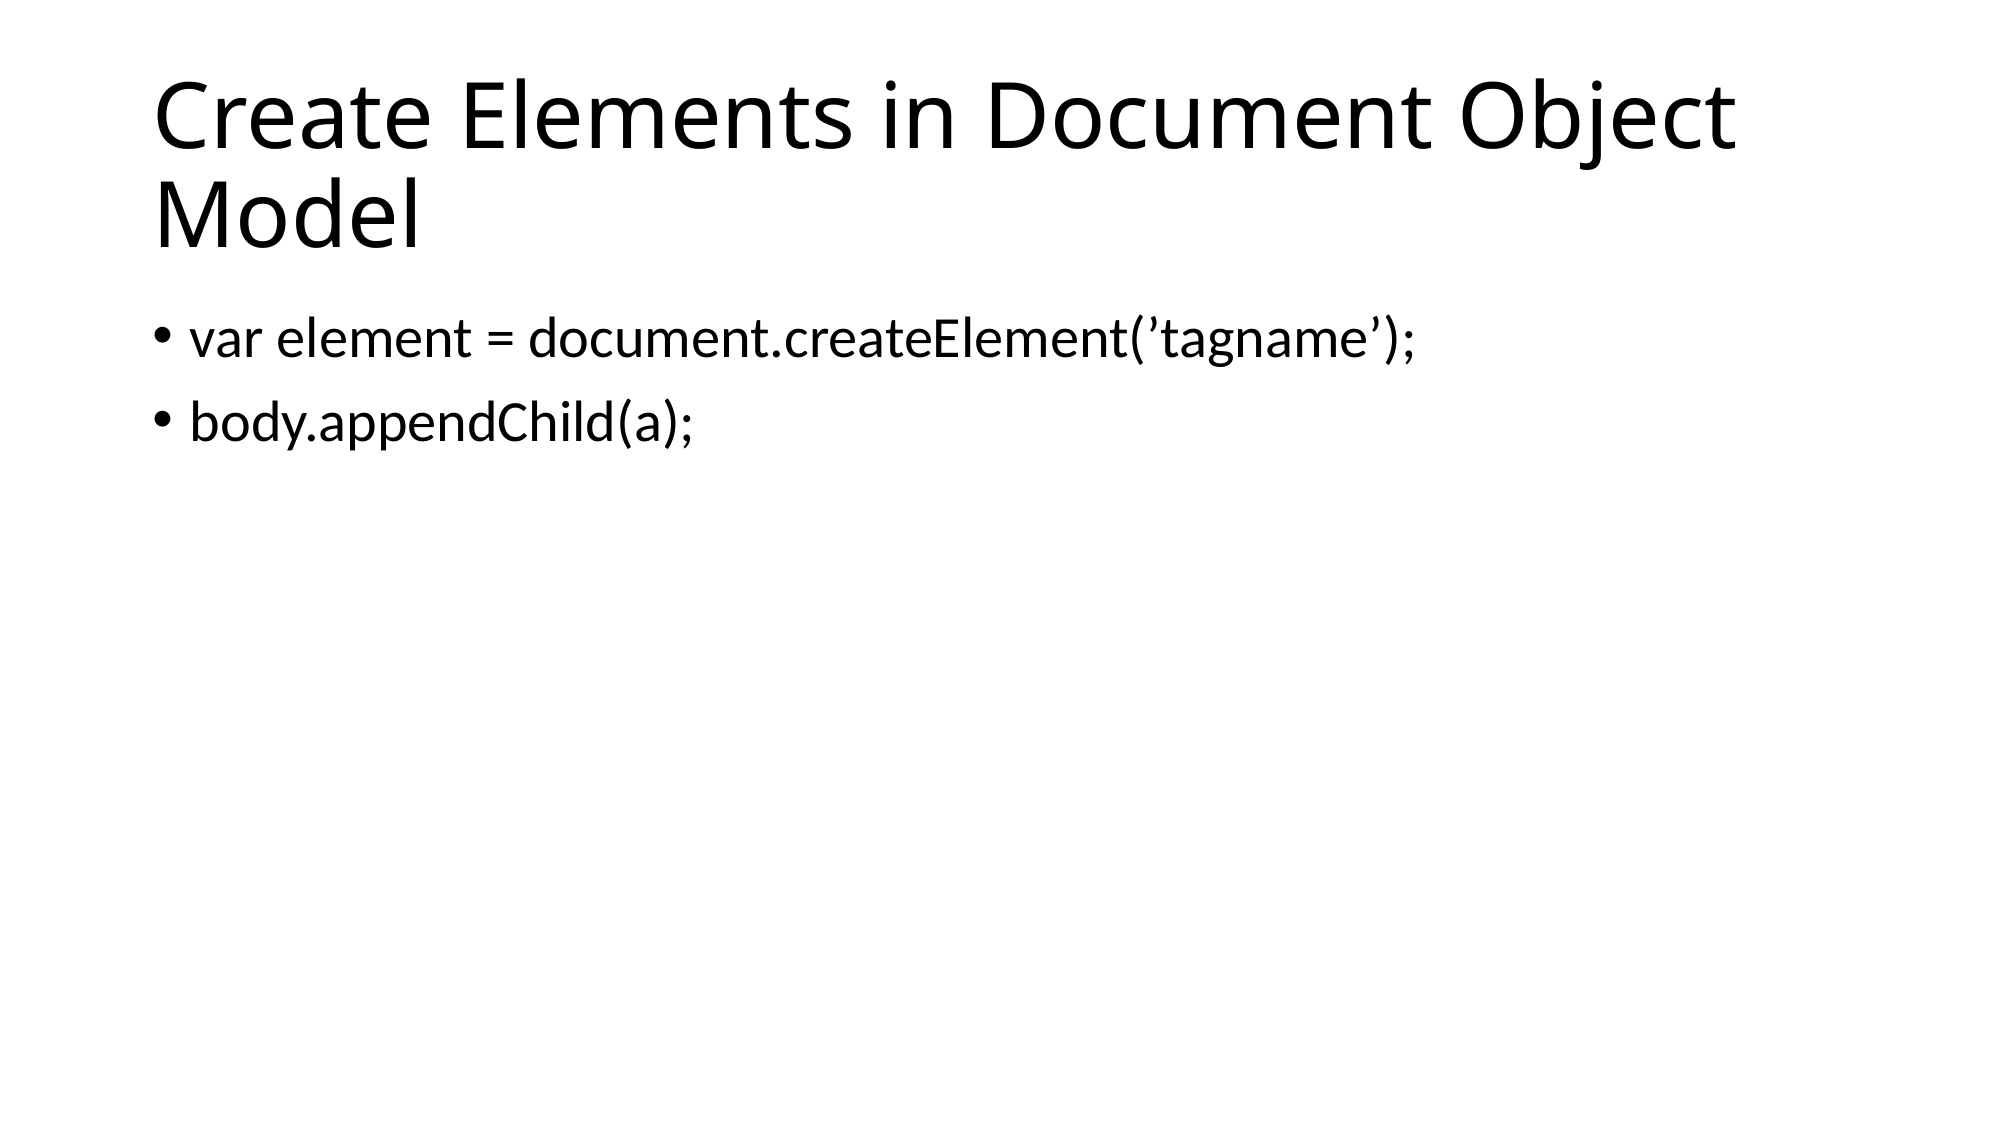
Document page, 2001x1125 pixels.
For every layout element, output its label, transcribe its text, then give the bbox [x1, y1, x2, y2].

title Create Elements in Document Object Model [137, 59, 1863, 278]
list var element = document.createElement(’tagname’); body.appendChild(a); [137, 299, 1863, 1014]
